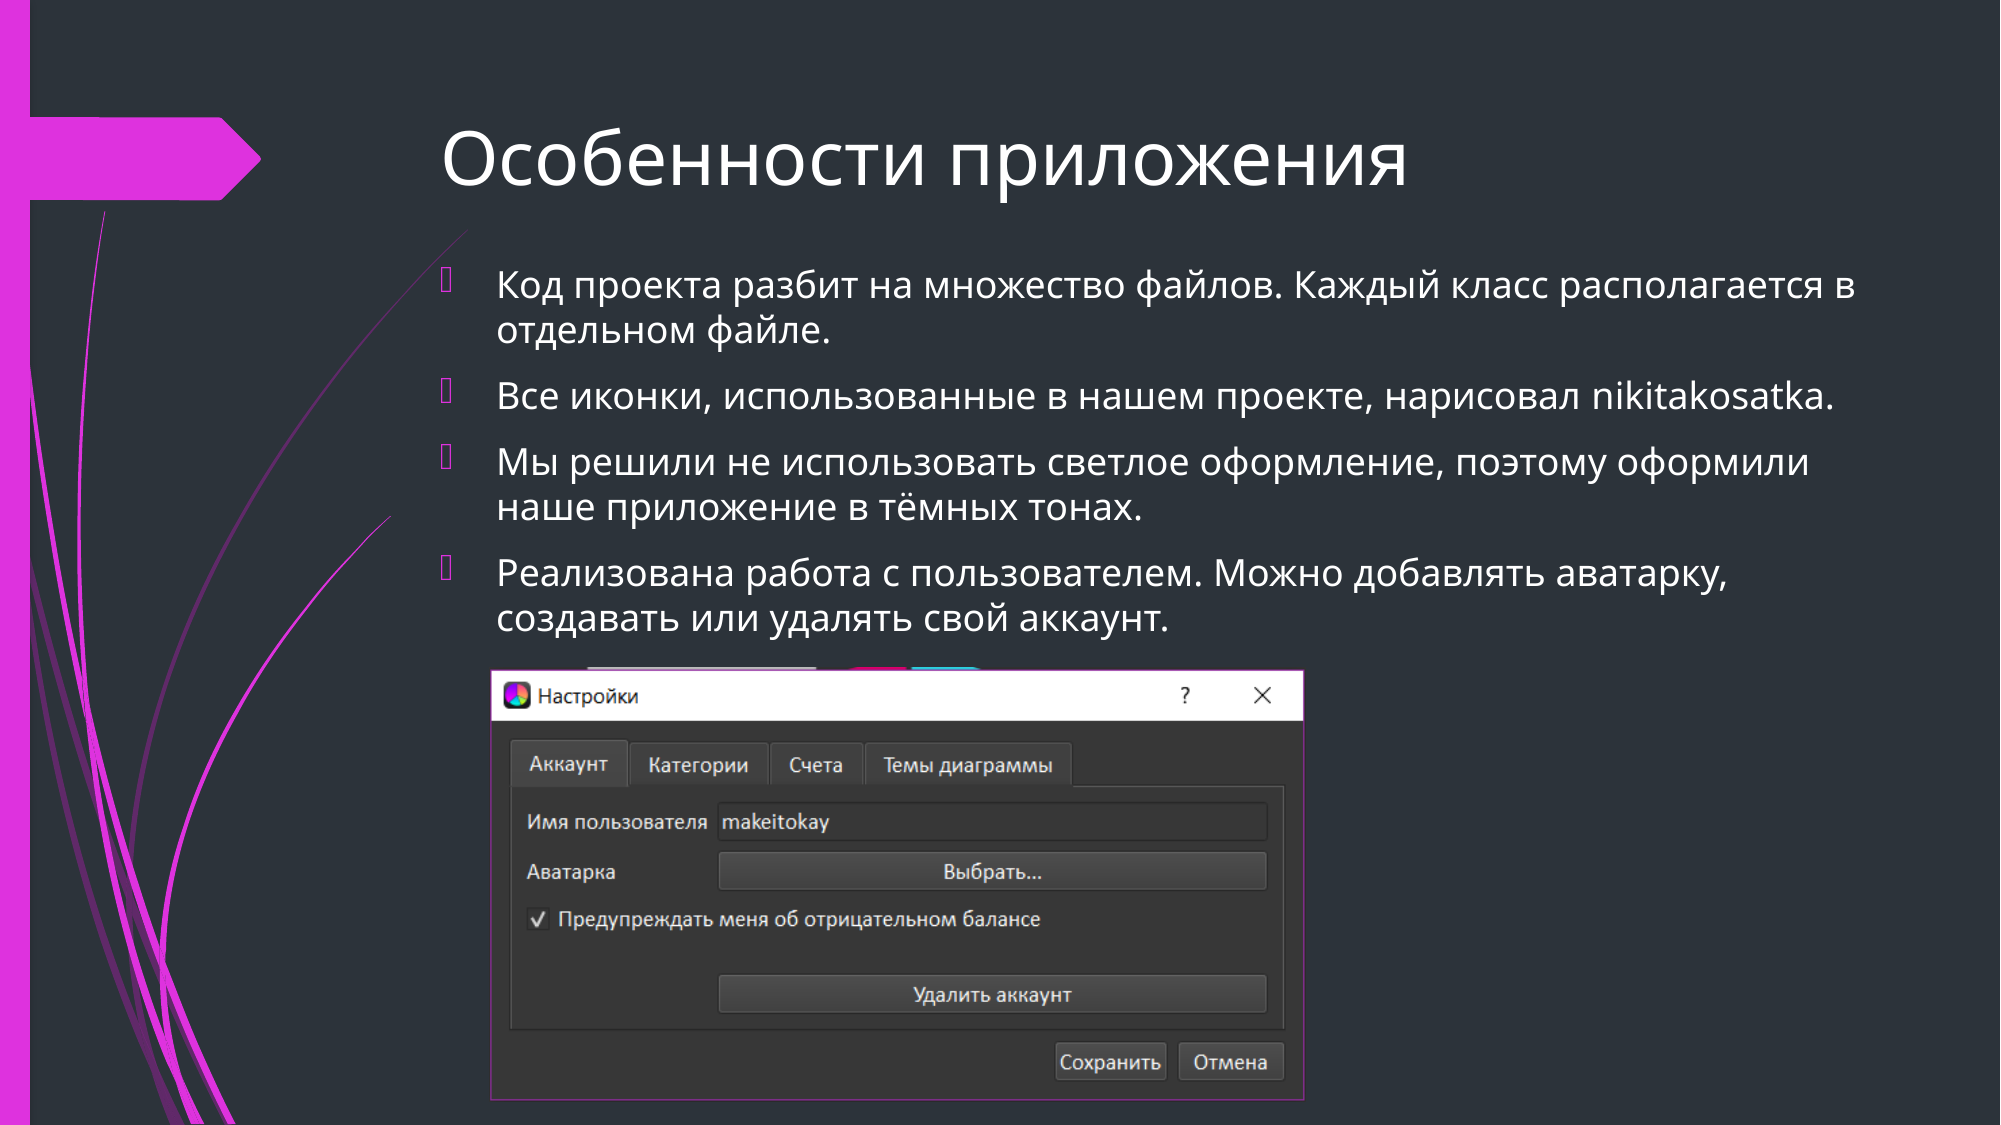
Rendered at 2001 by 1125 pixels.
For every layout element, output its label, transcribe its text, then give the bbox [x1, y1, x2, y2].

title Особенности приложения [425, 102, 1888, 253]
list Код проекта разбит на множество файлов. Каждый класс располагается в отдельном файле. Все иконки, использованные в нашем проекте, нарисовал nikitakosatka. Мы решили не использовать светлое оформление, поэтому оформили наше приложение в тёмных тонах. Реализована работа с пользователем. Можно добавлять аватарку, создавать или удалять свой аккаунт. [424, 253, 1888, 874]
picture [489, 667, 1306, 1103]
